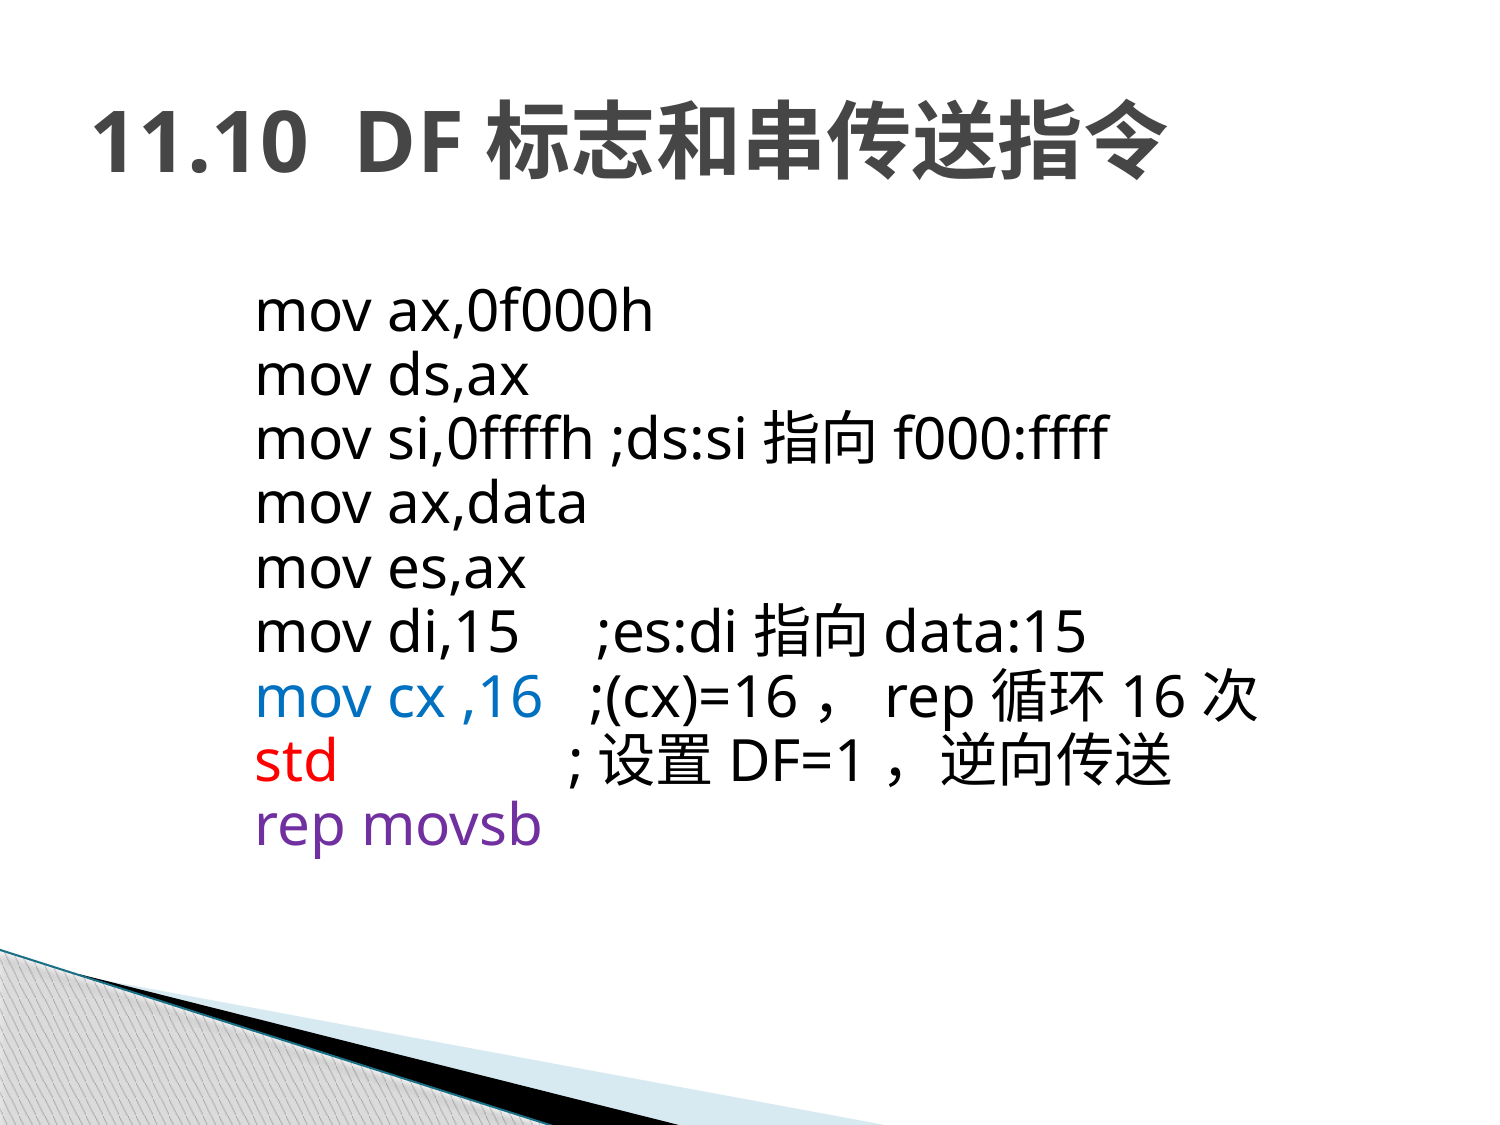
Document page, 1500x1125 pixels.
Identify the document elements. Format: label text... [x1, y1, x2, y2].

title 11.10 DF标志和串传送指令 [75, 45, 1425, 233]
list mov ax,0f000h mov ds,ax mov si,0ffffh ;ds:si指向f000:ffff mov ax,data mov es,ax mov di,15 ;es:di指向data:15 mov cx ,16 ;(cx)=16，rep循环16次 std ;设置DF=1，逆向传送 rep movsb [206, 278, 1376, 954]
